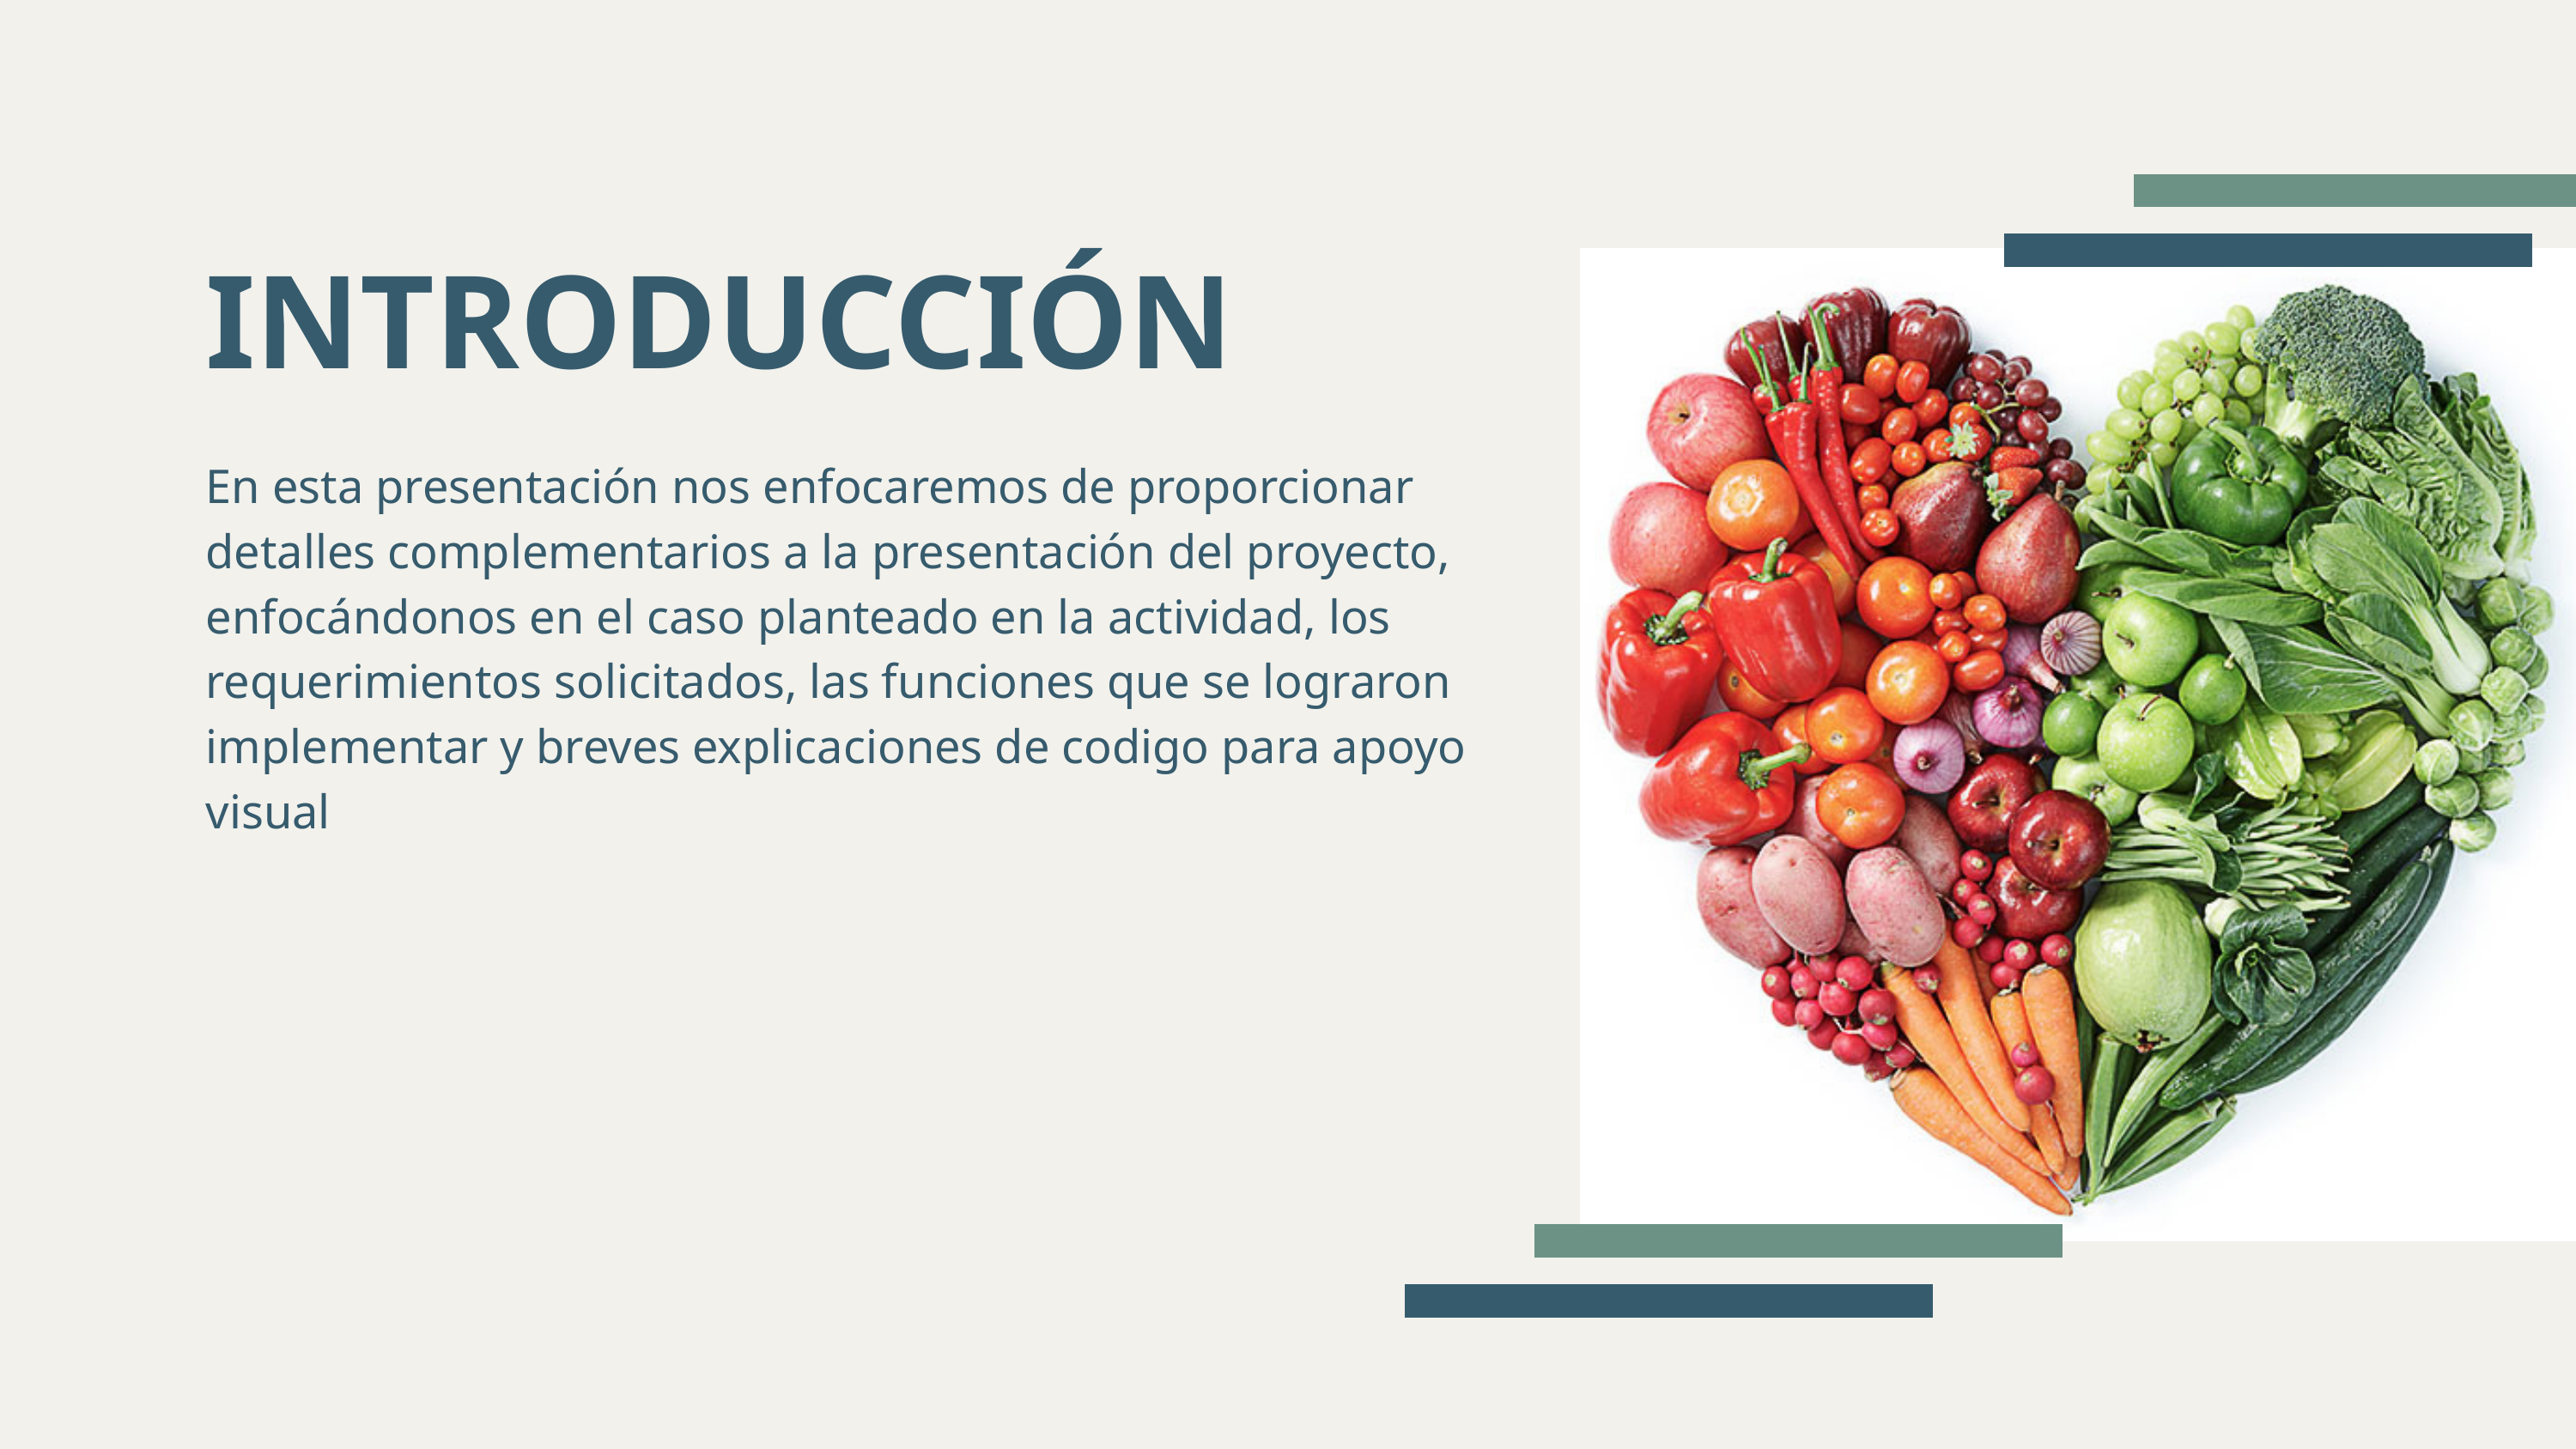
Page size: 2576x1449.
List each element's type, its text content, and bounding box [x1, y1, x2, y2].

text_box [2134, 173, 2576, 208]
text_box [1534, 1224, 2063, 1258]
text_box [1404, 1283, 1934, 1318]
text_box En esta presentación nos enfocaremos de proporcionar detalles complementarios a la presentación del proyecto, enfocándonos en el caso planteado en la actividad, los requerimientos solicitados, las funciones que se lograron implementar y breves explicaciones de codigo para apoyo visual [205, 447, 1515, 839]
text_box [1579, 248, 2576, 1241]
text_box INTRODUCCIÓN [205, 279, 1515, 395]
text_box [2004, 233, 2533, 268]
